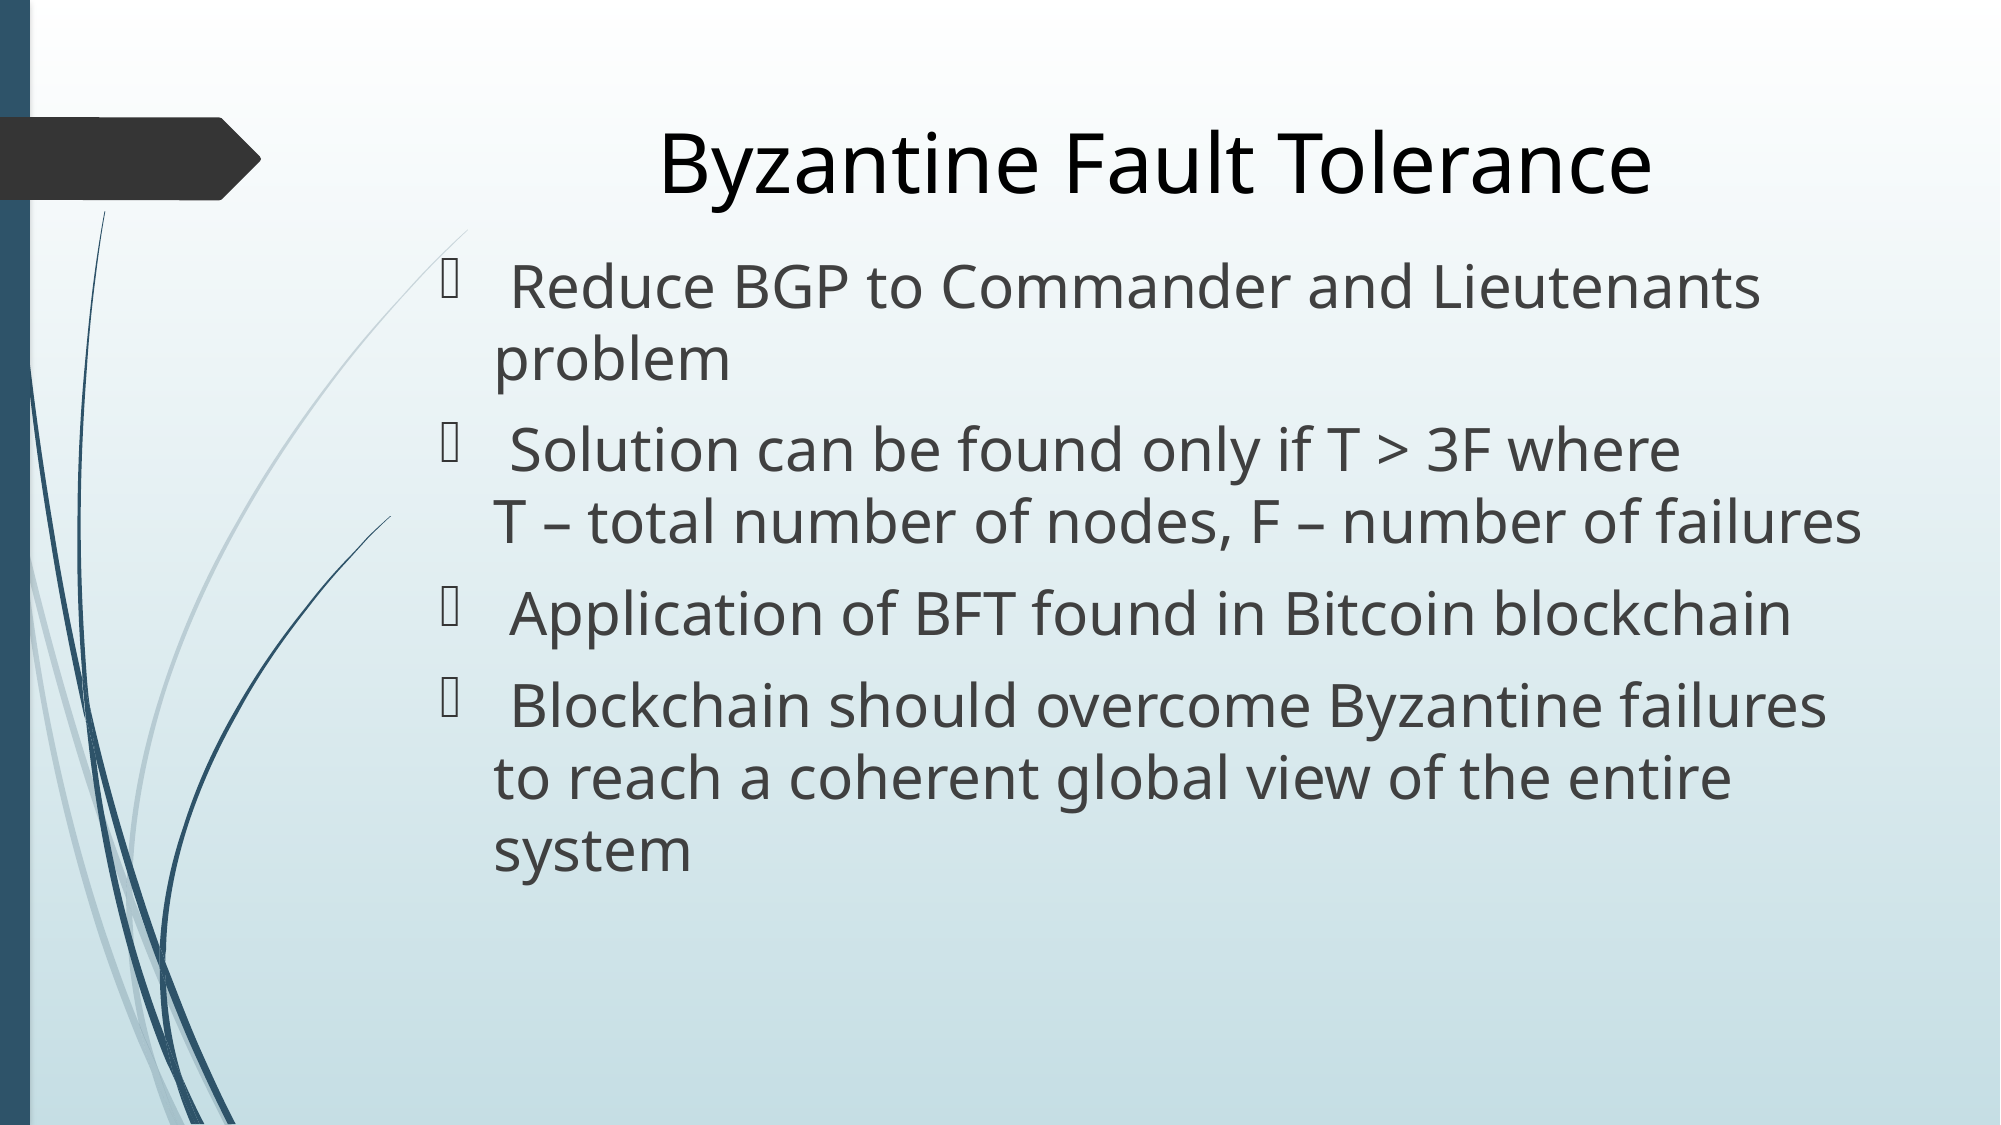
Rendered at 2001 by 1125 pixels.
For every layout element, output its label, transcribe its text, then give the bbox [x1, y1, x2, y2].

list Reduce BGP to Commander and Lieutenants problem Solution can be found only if T > 3F where T – total number of nodes, F – number of failures Application of BFT found in Bitcoin blockchain Blockchain should overcome Byzantine failures to reach a coherent global view of the entire system [424, 240, 1888, 969]
title Byzantine Fault Tolerance [425, 102, 1888, 240]
